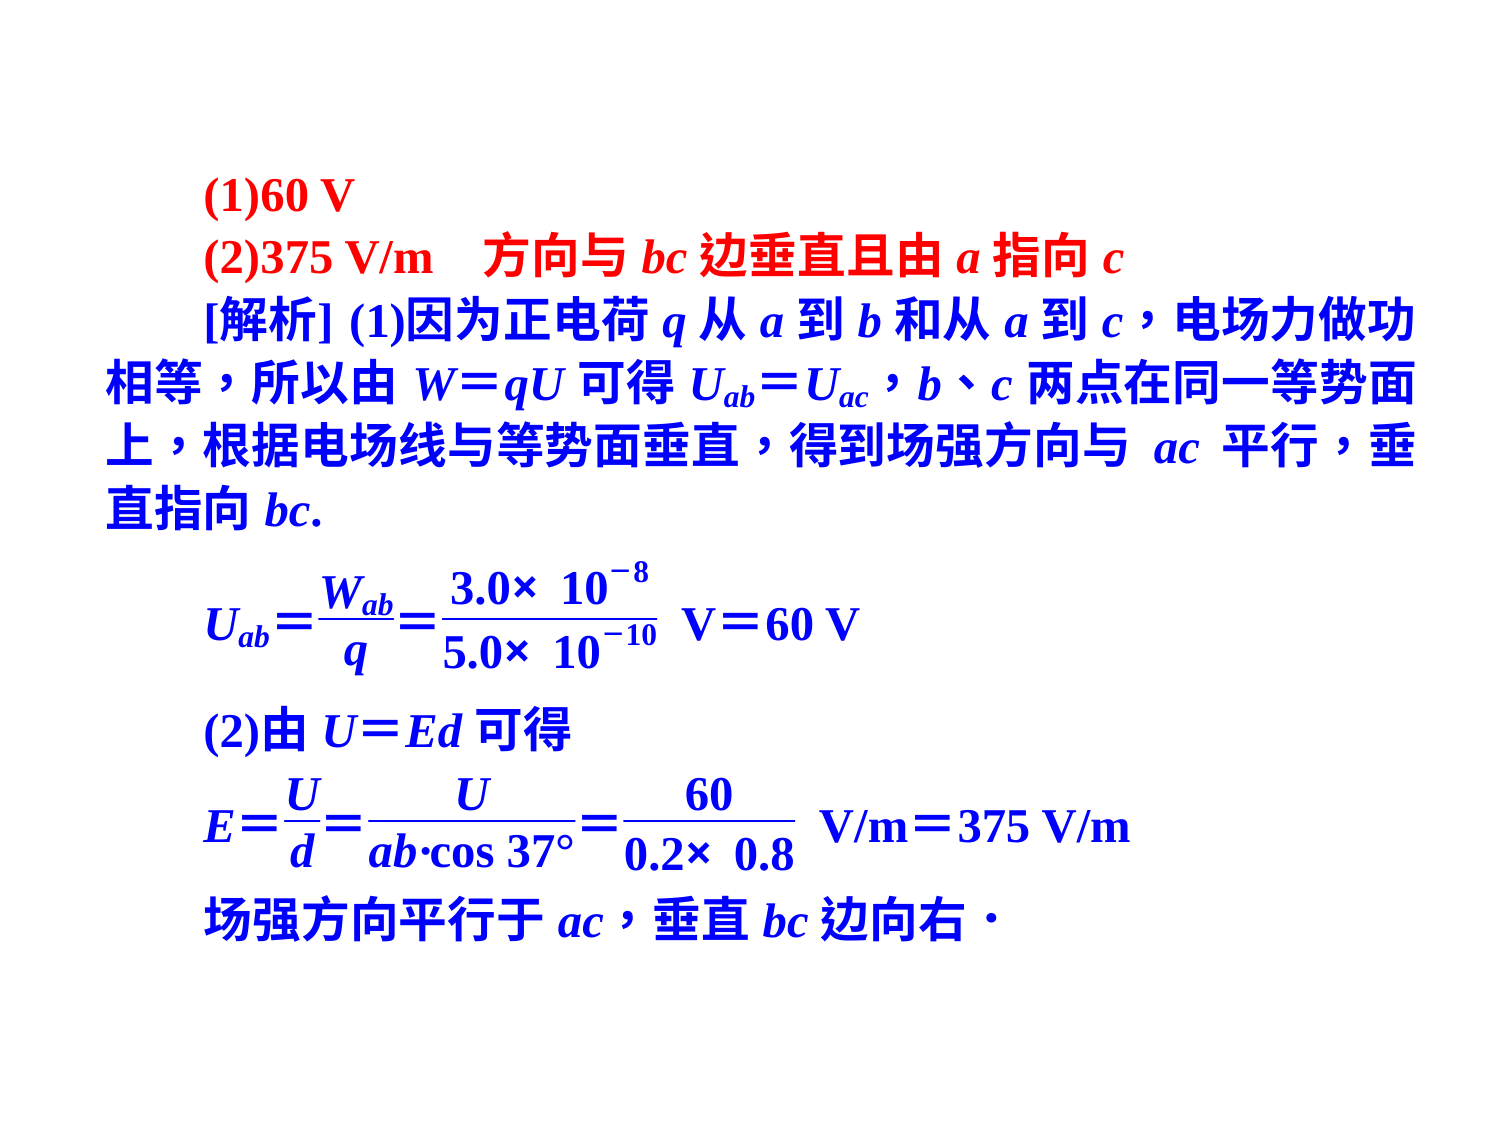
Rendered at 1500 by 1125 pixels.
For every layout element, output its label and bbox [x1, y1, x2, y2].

text_box [105, 161, 1417, 952]
